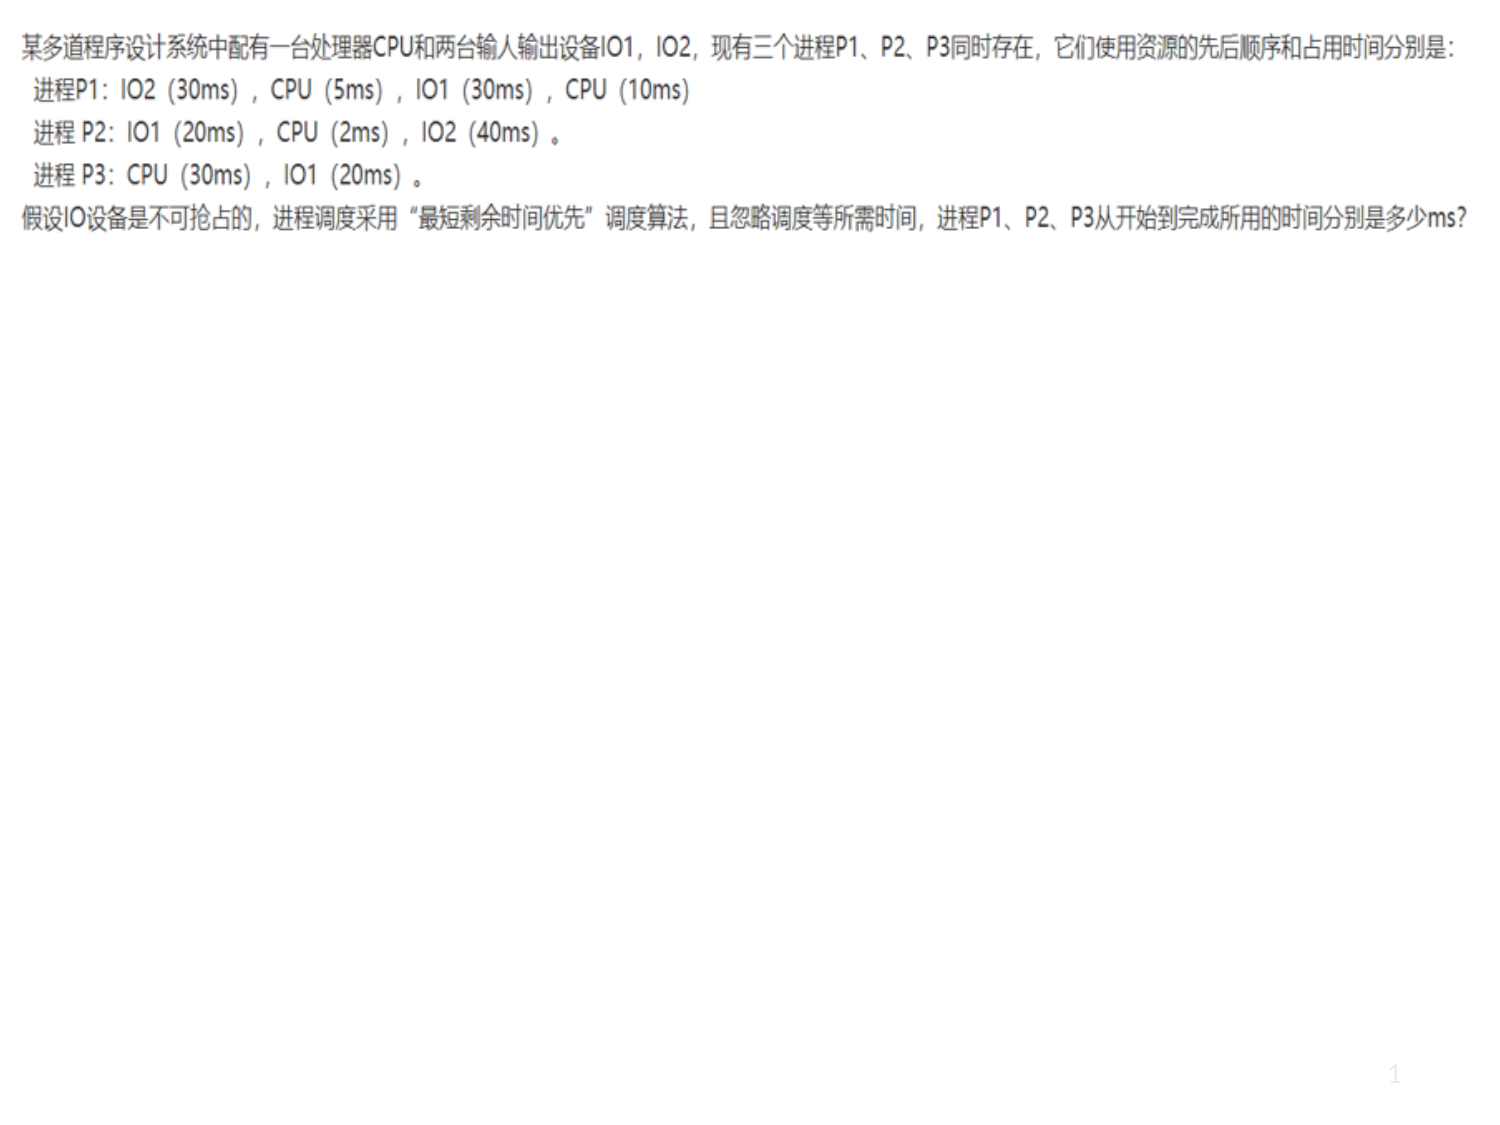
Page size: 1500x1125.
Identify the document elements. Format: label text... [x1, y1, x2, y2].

picture [1, 22, 1489, 244]
text_box 1 [1104, 1021, 1417, 1097]
